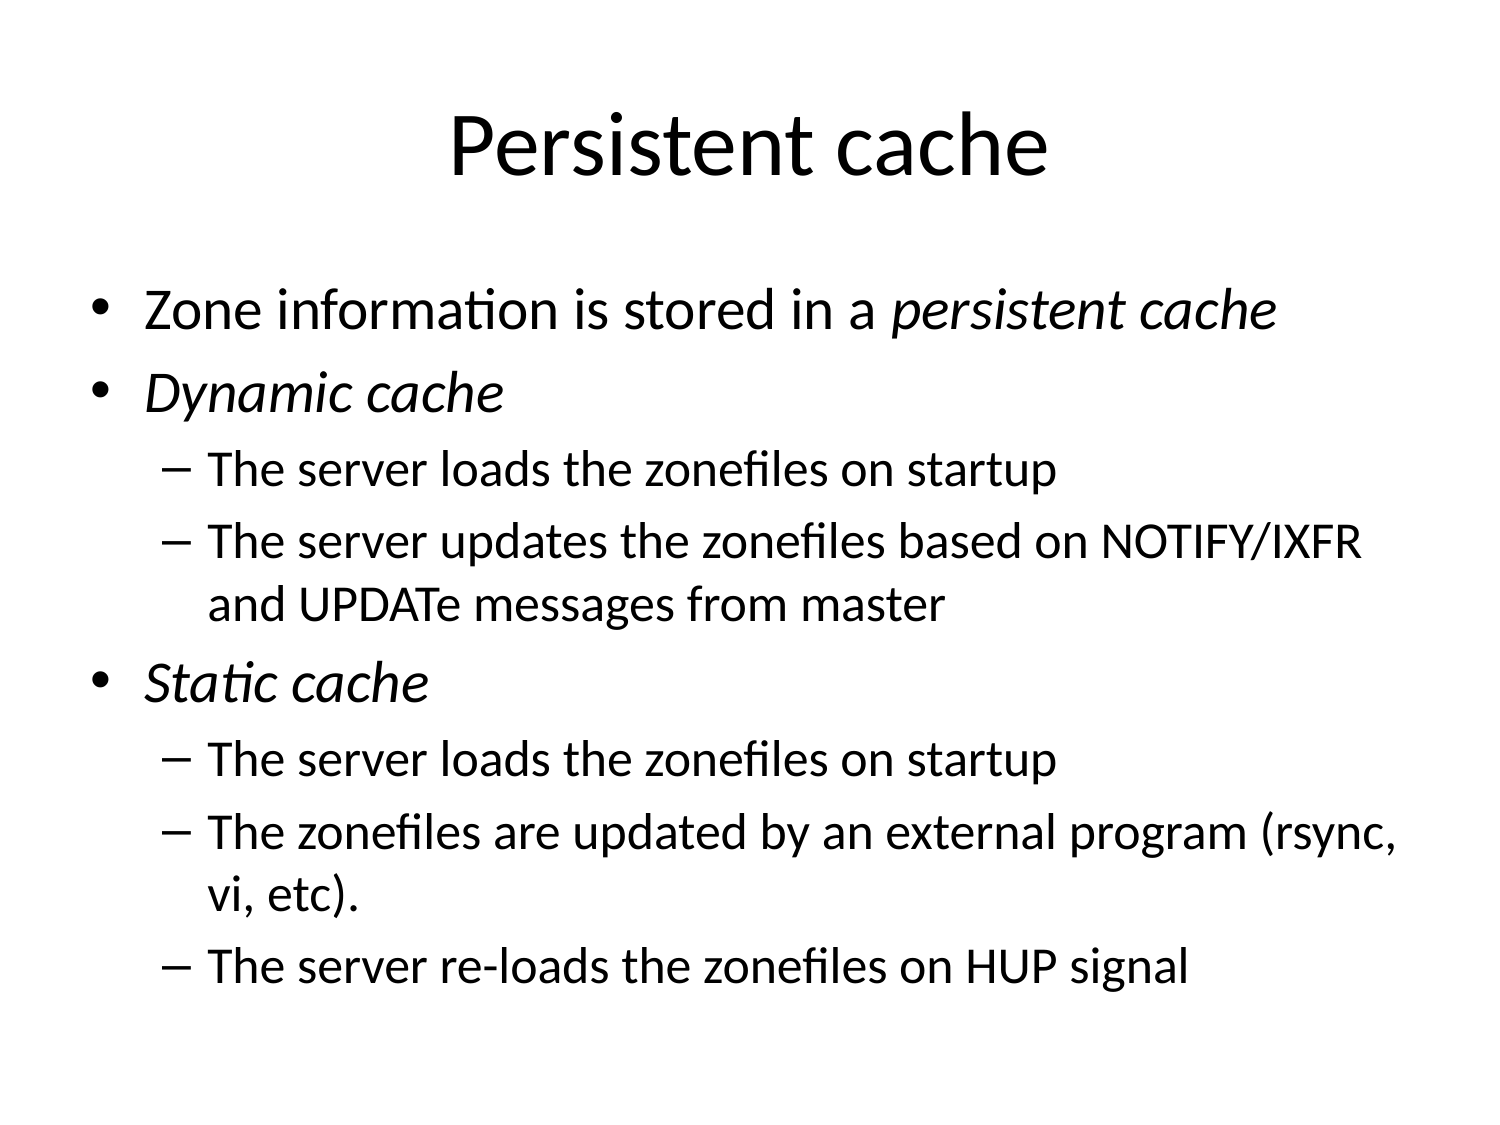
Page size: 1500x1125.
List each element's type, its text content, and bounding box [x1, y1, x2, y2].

title Persistent cache [75, 45, 1425, 233]
list Zone information is stored in a persistent cache Dynamic cache The server loads the zonefiles on startup The server updates the zonefiles based on NOTIFY/IXFR and UPDATe messages from master Static cache The server loads the zonefiles on startup The zonefiles are updated by an external program (rsync, vi, etc). The server re-loads the zonefiles on HUP signal [75, 262, 1425, 1005]
